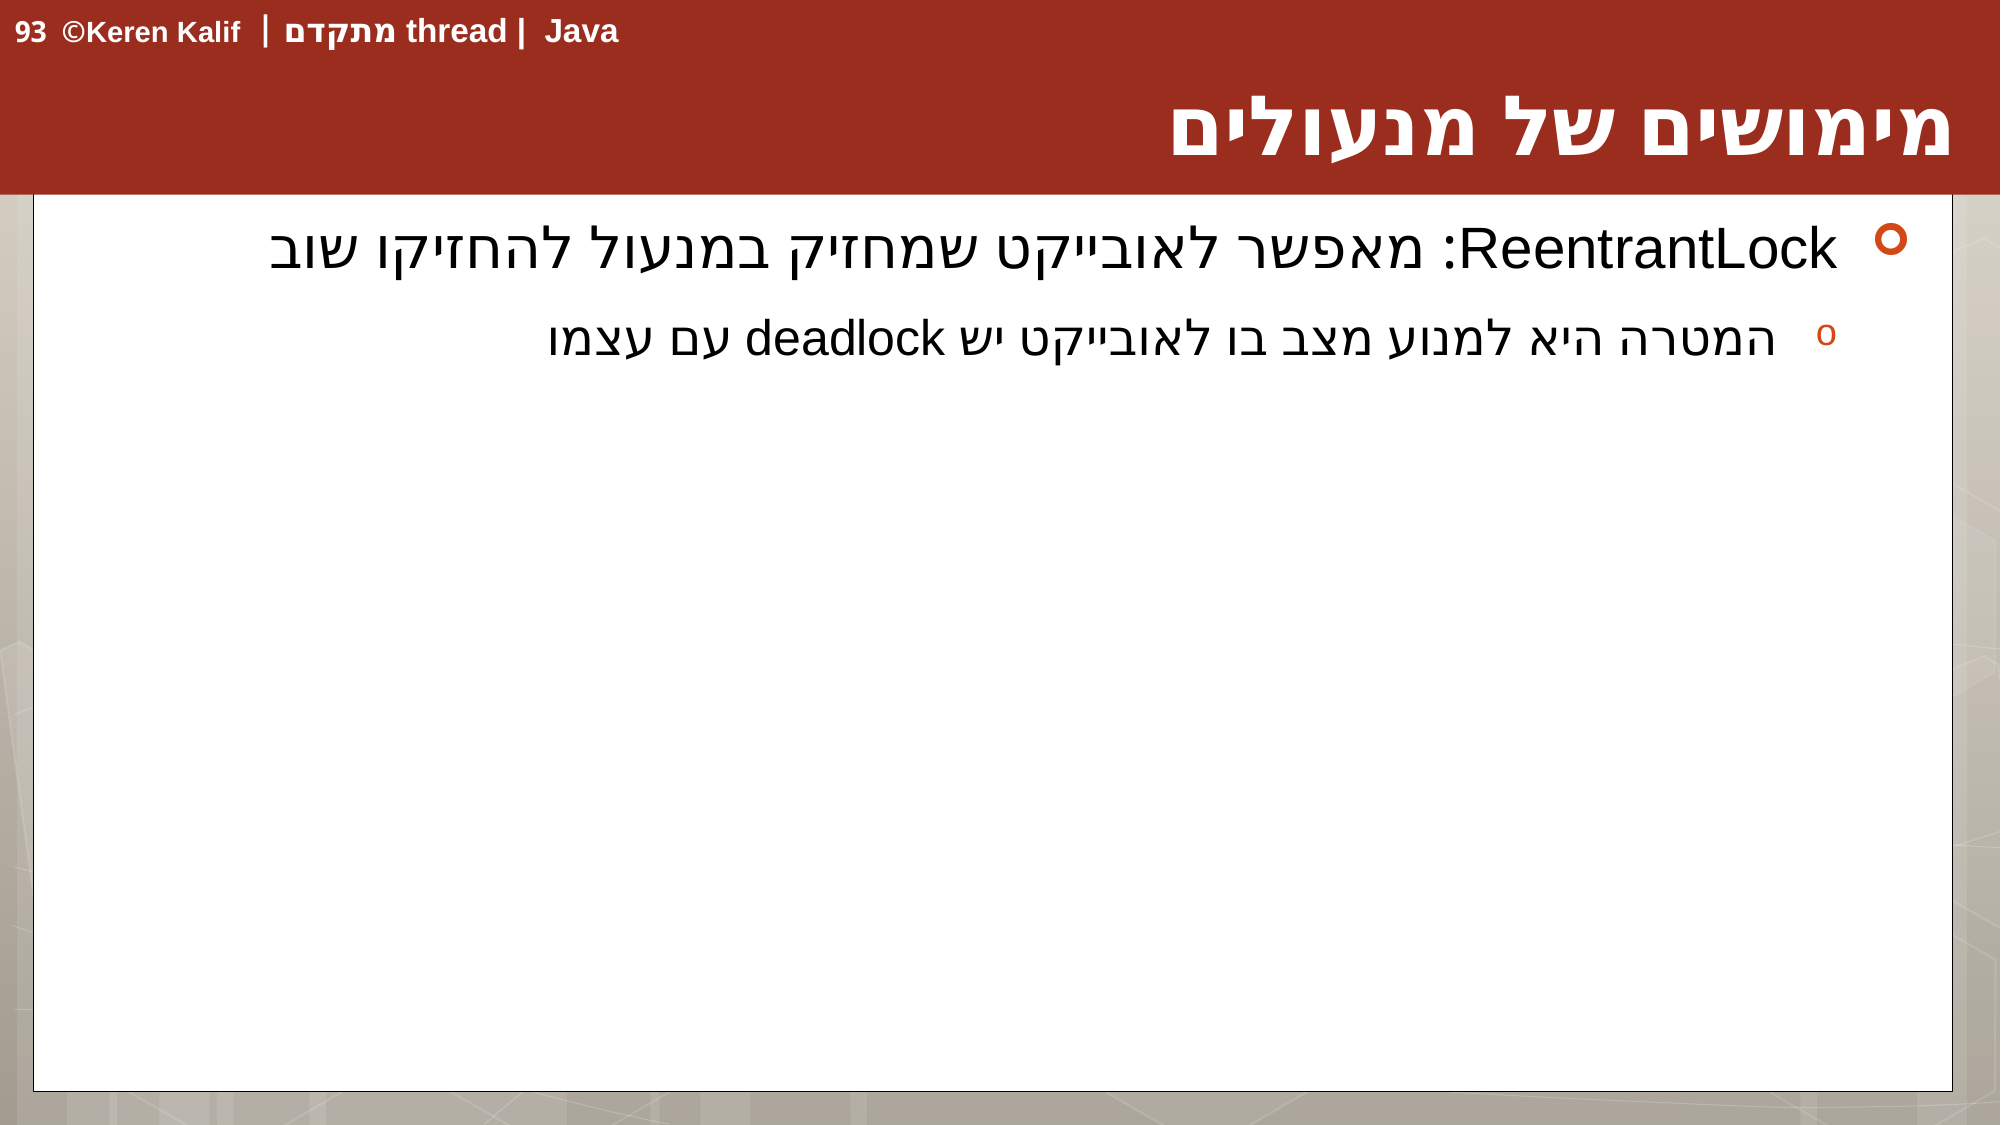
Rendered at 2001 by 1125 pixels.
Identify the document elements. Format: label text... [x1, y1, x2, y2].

list ReentrantLock: מאפשר לאובייקט שמחזיק במנעול להחזיקו שוב המטרה היא למנוע מצב בו לאובייקט יש deadlock עם עצמו [52, 202, 1926, 1072]
title מימושים של מנעולים [0, 64, 1973, 187]
